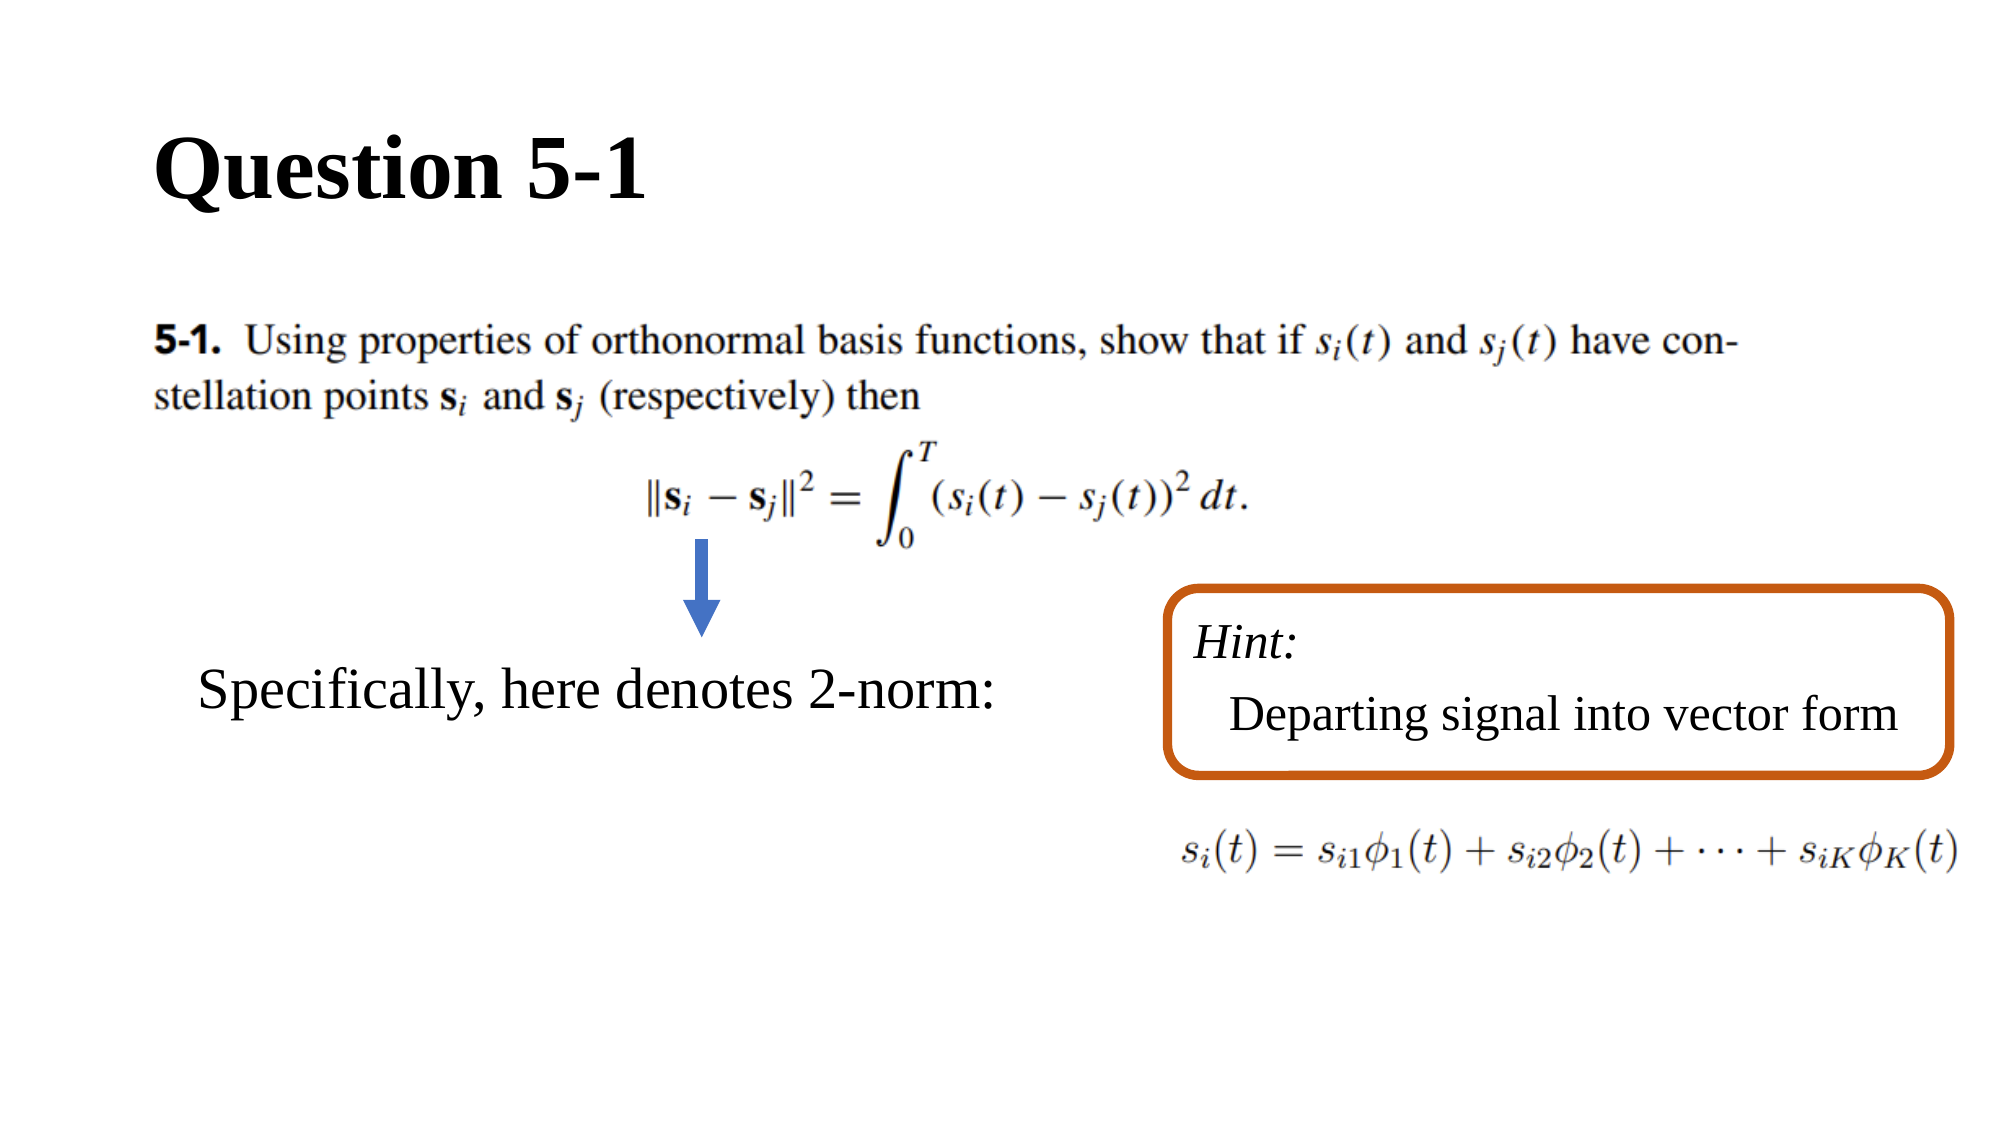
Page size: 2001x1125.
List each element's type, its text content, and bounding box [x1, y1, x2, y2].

text_box [1166, 587, 1951, 777]
text_box Hint: Departing signal into vector form [1178, 608, 1950, 752]
title Question 5-1 [137, 59, 1863, 278]
picture [1173, 811, 1961, 890]
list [137, 313, 1755, 563]
